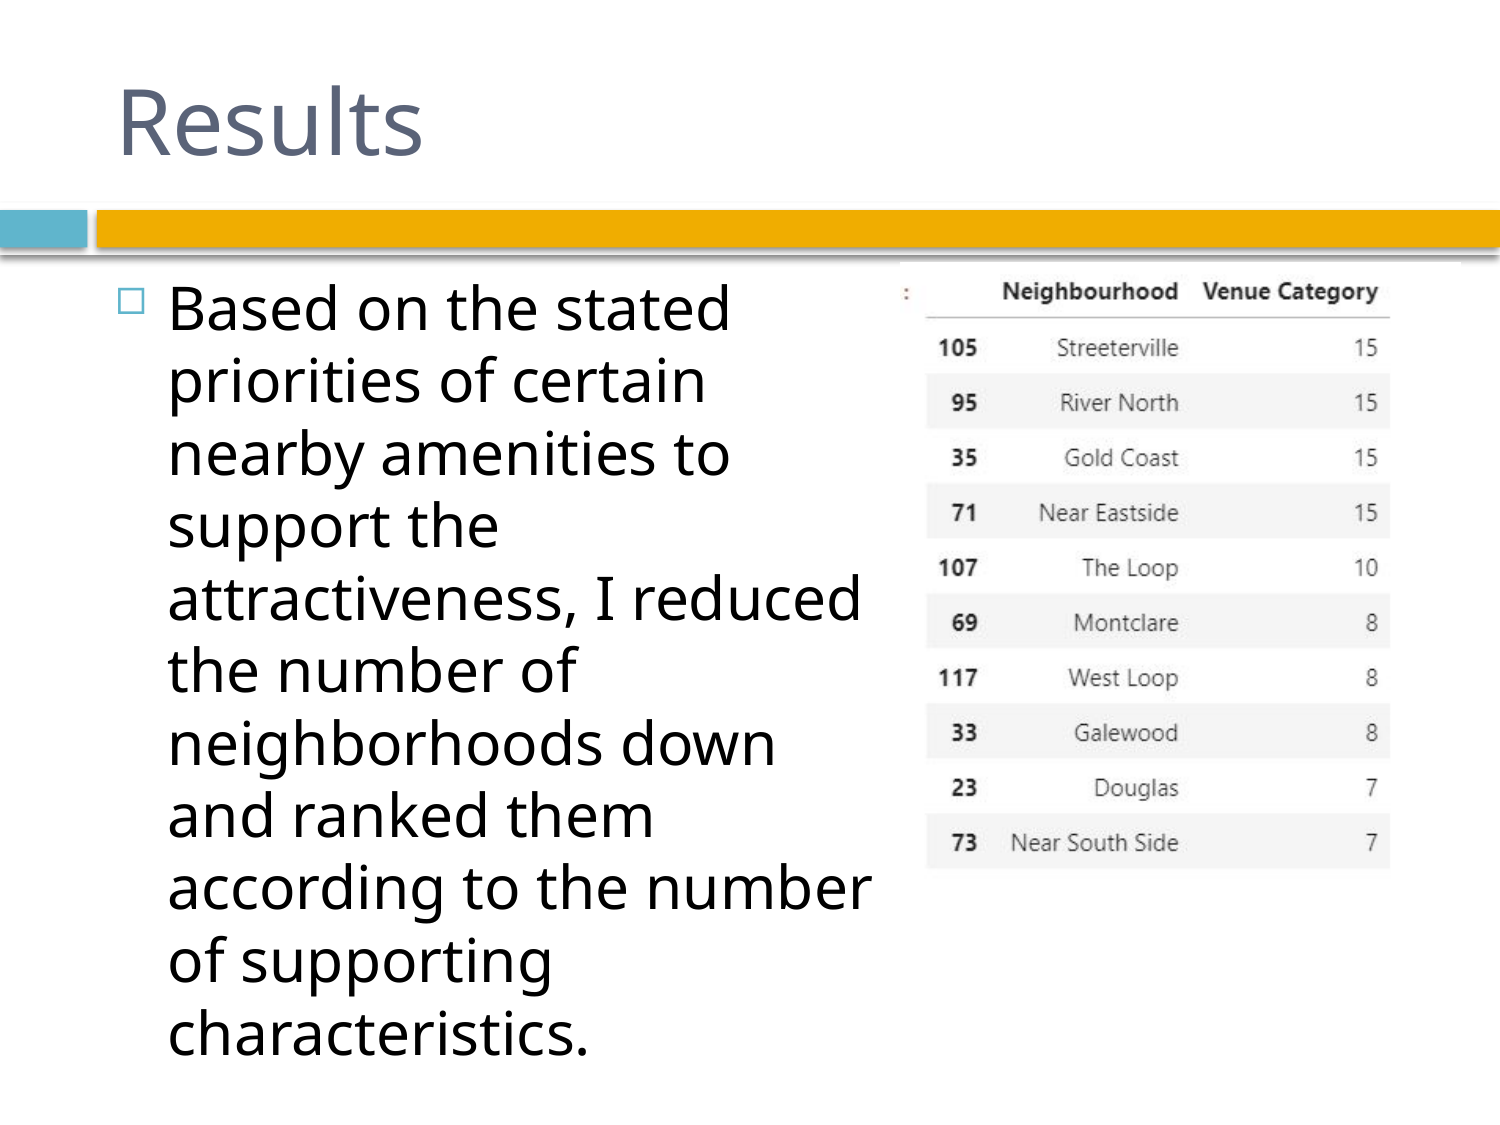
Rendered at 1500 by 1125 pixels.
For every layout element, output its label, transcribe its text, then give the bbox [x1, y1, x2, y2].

title Results [100, 37, 1438, 200]
list Based on the stated priorities of certain nearby amenities to support the attractiveness, I reduced the number of neighborhoods down and ranked them according to the number of supporting characteristics. [100, 262, 900, 1038]
picture [899, 262, 1461, 901]
